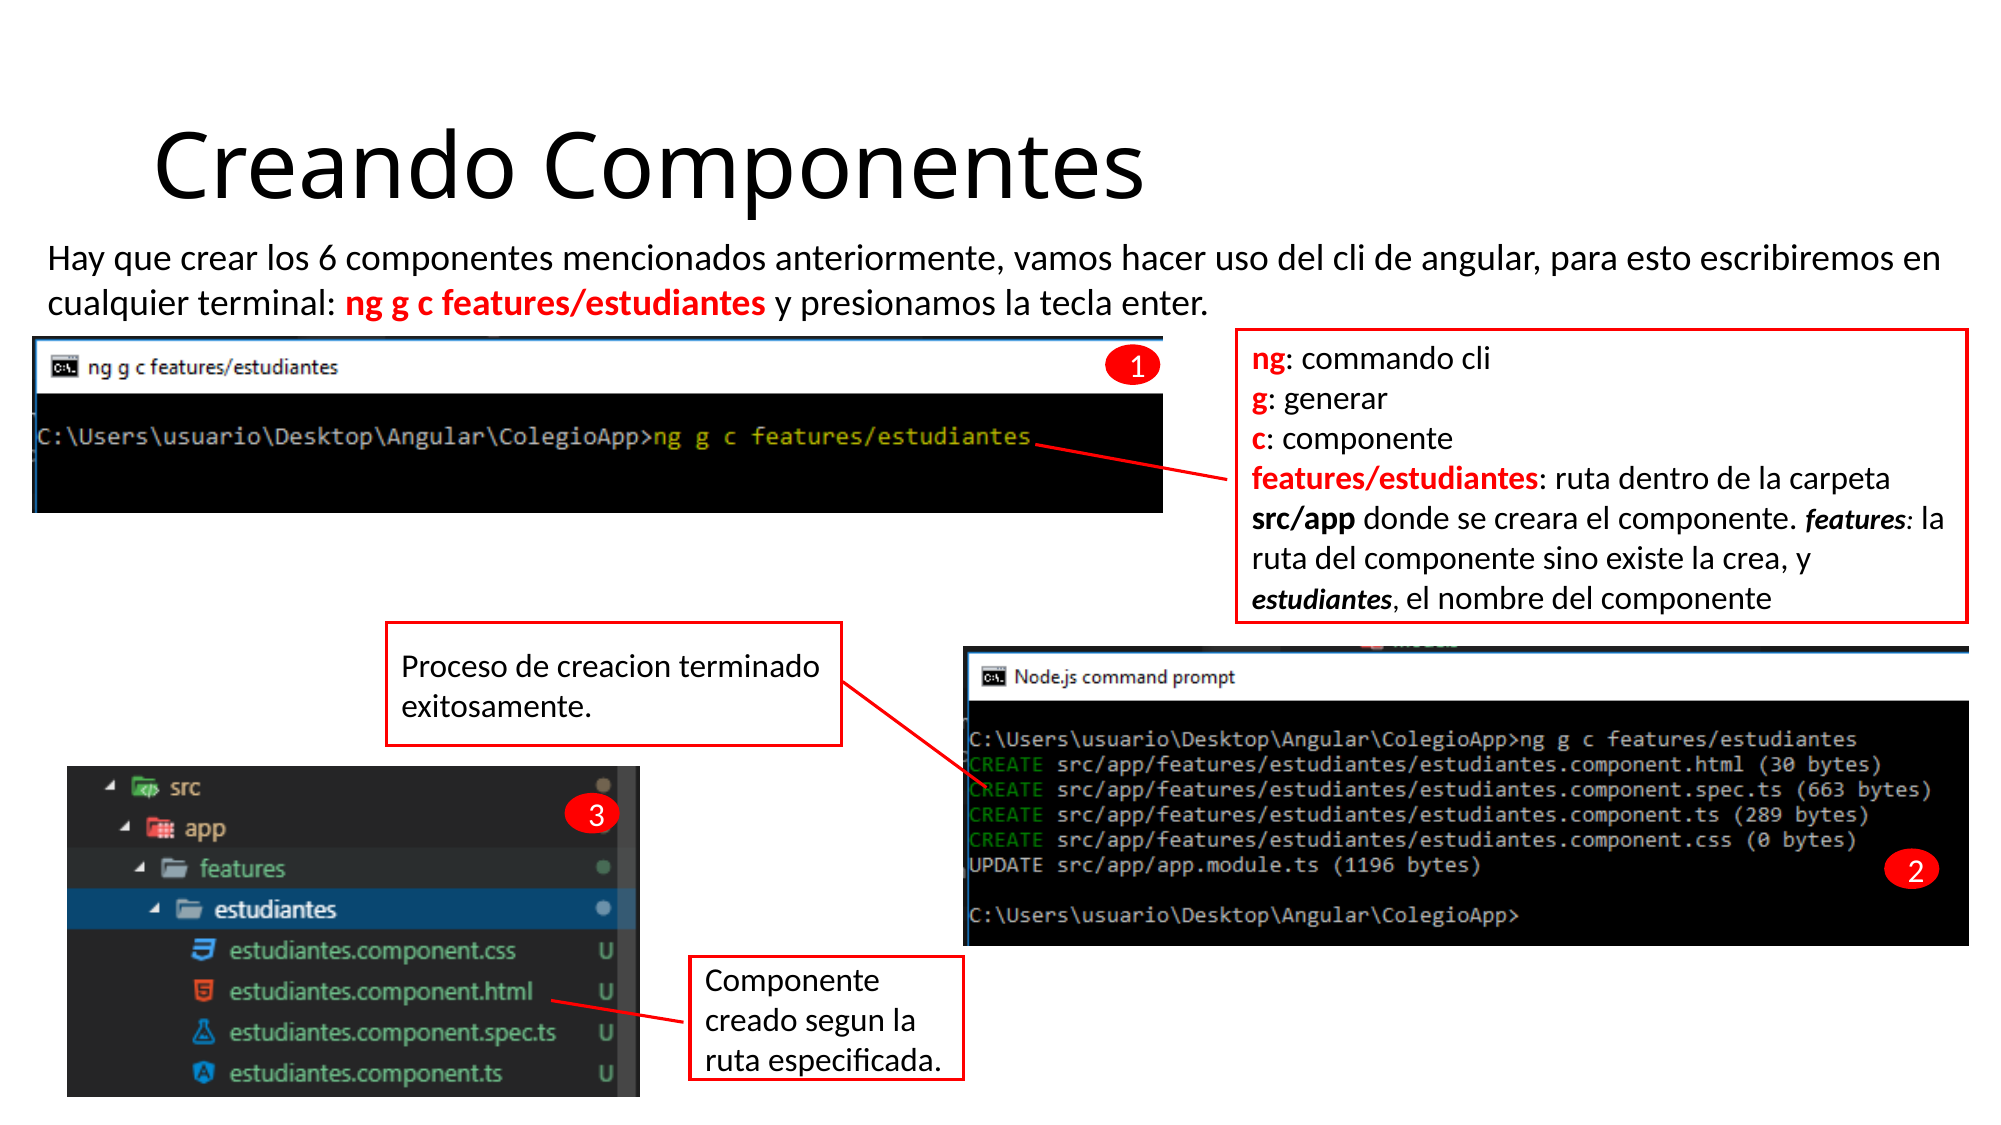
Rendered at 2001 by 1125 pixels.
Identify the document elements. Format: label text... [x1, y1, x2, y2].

title Creando Componentes [137, 59, 1863, 225]
picture [963, 646, 1969, 946]
picture [66, 766, 640, 1097]
text_box Hay que crear los 6 componentes mencionados anteriormente, vamos hacer uso del cli de angular, para esto escribiremos en cualquier terminal: ng g c features/estudiantes y presionamos la tecla enter. [32, 225, 1968, 330]
text_box Proceso de creacion terminado exitosamente. [385, 622, 963, 772]
text_box Componente creado segun la ruta especificada. [689, 955, 965, 1081]
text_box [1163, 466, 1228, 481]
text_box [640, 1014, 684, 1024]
picture [32, 336, 1163, 513]
text_box ng: commando cli g: generar c: componente features/estudiantes: ruta dentro de la carpeta src/app donde se creara el componente. features: la ruta del componente sino existe la crea, y estudiantes, el nombre del componente [1236, 330, 1968, 624]
